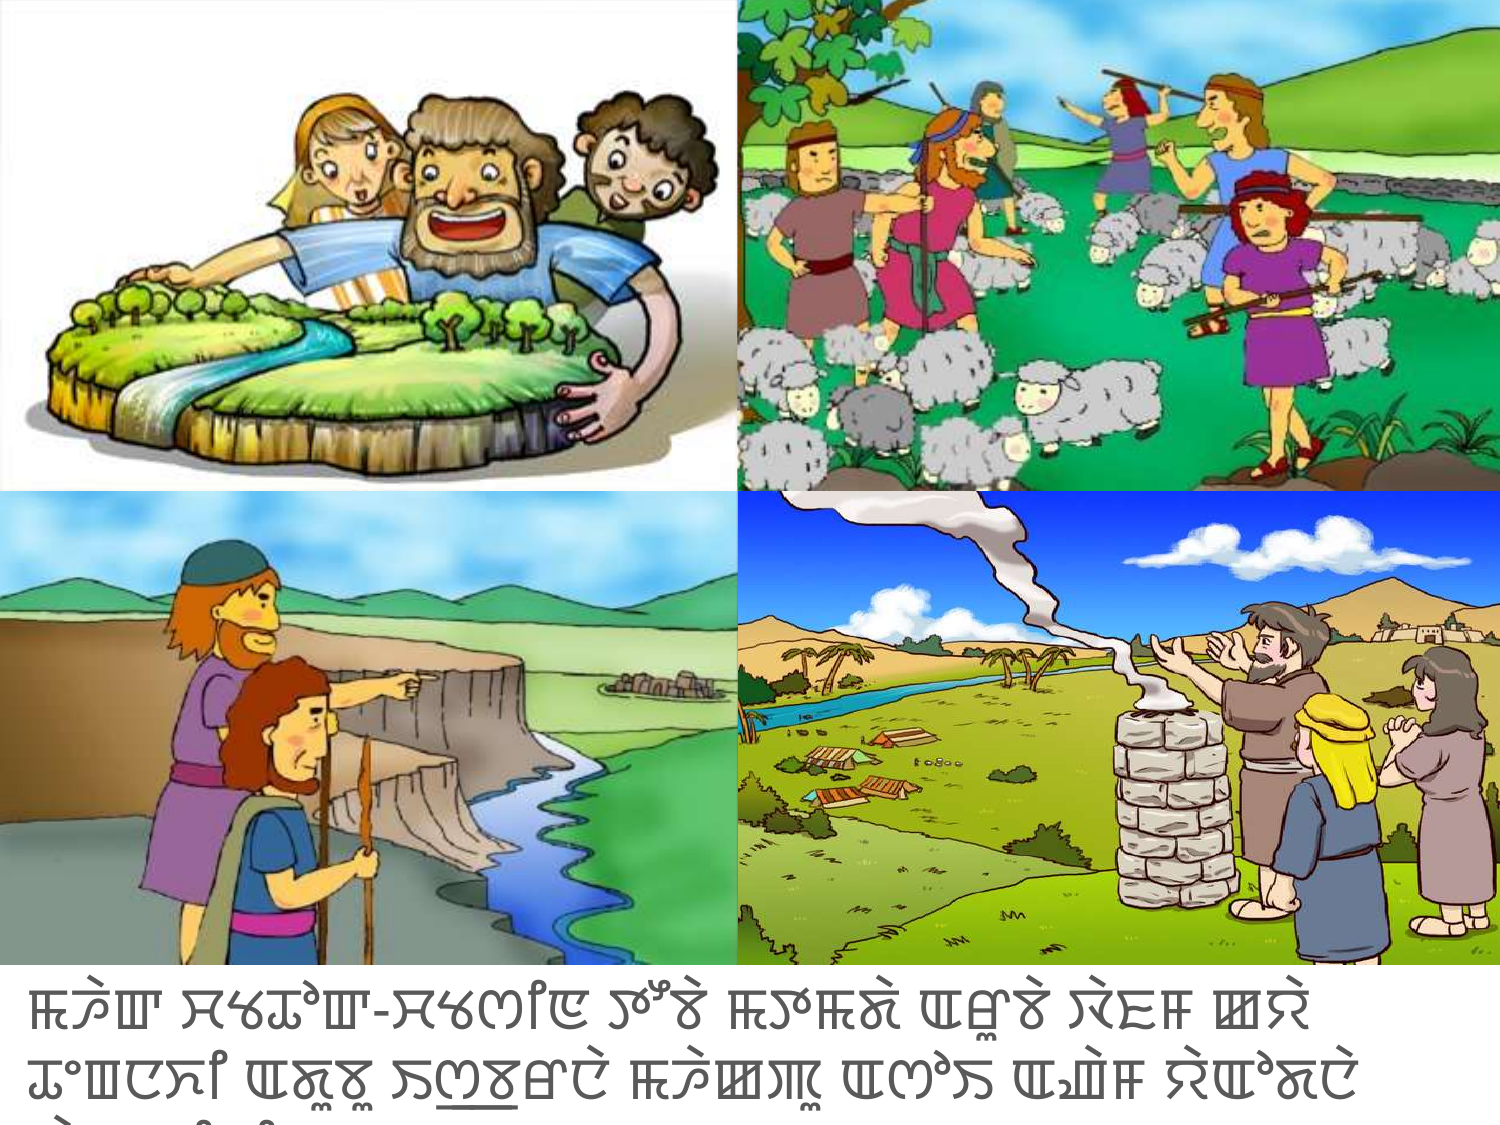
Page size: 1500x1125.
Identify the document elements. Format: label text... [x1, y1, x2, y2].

text_box ꯃꯍꯥꯛ ꯆꯠꯊꯣꯛ-ꯆꯠꯁꯤꯟ ꯇꯧꯕꯥ ꯃꯇꯃꯗꯥ ꯑꯔꯨꯕꯥ ꯋꯥꯐꯝ ꯀꯌꯥ ꯊꯦꯡꯅꯈꯤ ꯑꯗꯨꯕꯨ ꯏꯁ꯭ꯕꯔꯅꯥ ꯃꯍꯥꯀꯄꯨ ꯑꯁꯣꯏ ꯑꯉꯥꯝ ꯌꯥꯑꯣꯗꯅꯥ ꯉꯥꯀꯄꯤꯈꯤ꯫ [11, 973, 1498, 1125]
picture [0, 0, 1500, 965]
